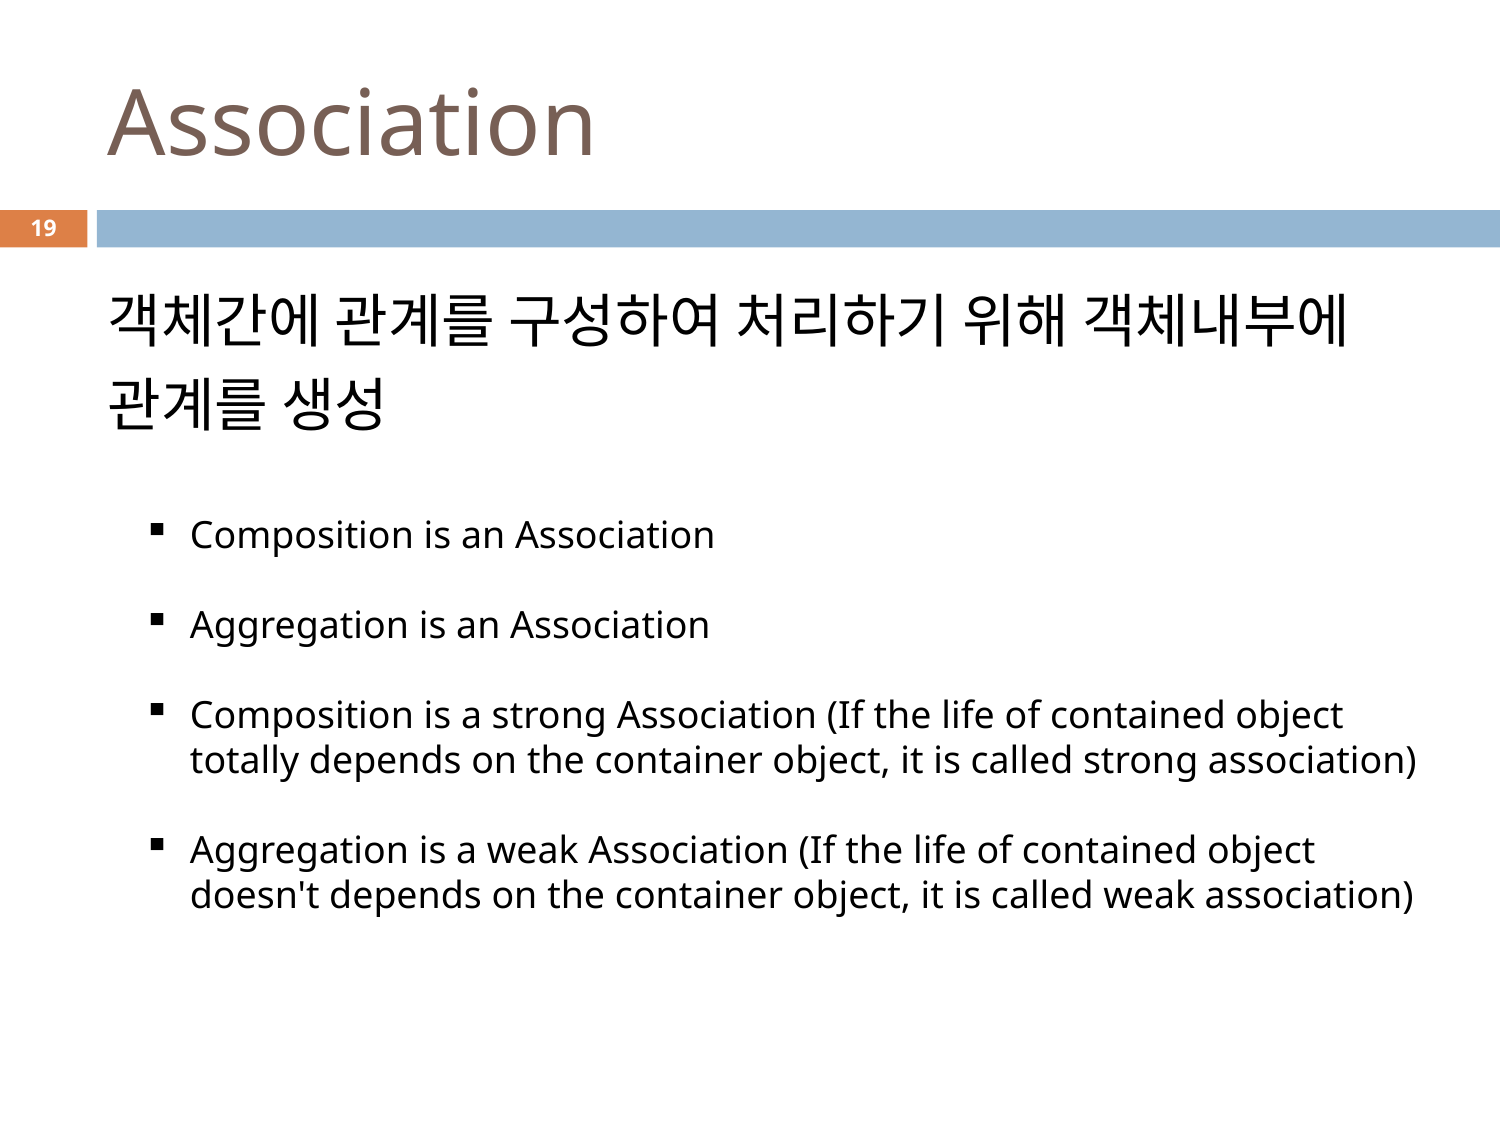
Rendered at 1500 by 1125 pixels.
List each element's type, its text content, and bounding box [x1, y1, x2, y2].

list 객체간에 관계를 구성하여 처리하기 위해 객체내부에 관계를 생성 [99, 261, 1439, 504]
title Association [99, 36, 1439, 201]
slide_number 19 [20, 205, 68, 252]
text_box Composition is an Association Aggregation is an Association Composition is a strong Association (If the life of contained object totally depends on the container object, it is called strong association) Aggregation is a weak Association (If the life of contained object doesn't depends on the container object, it is called weak association) [135, 503, 1447, 924]
